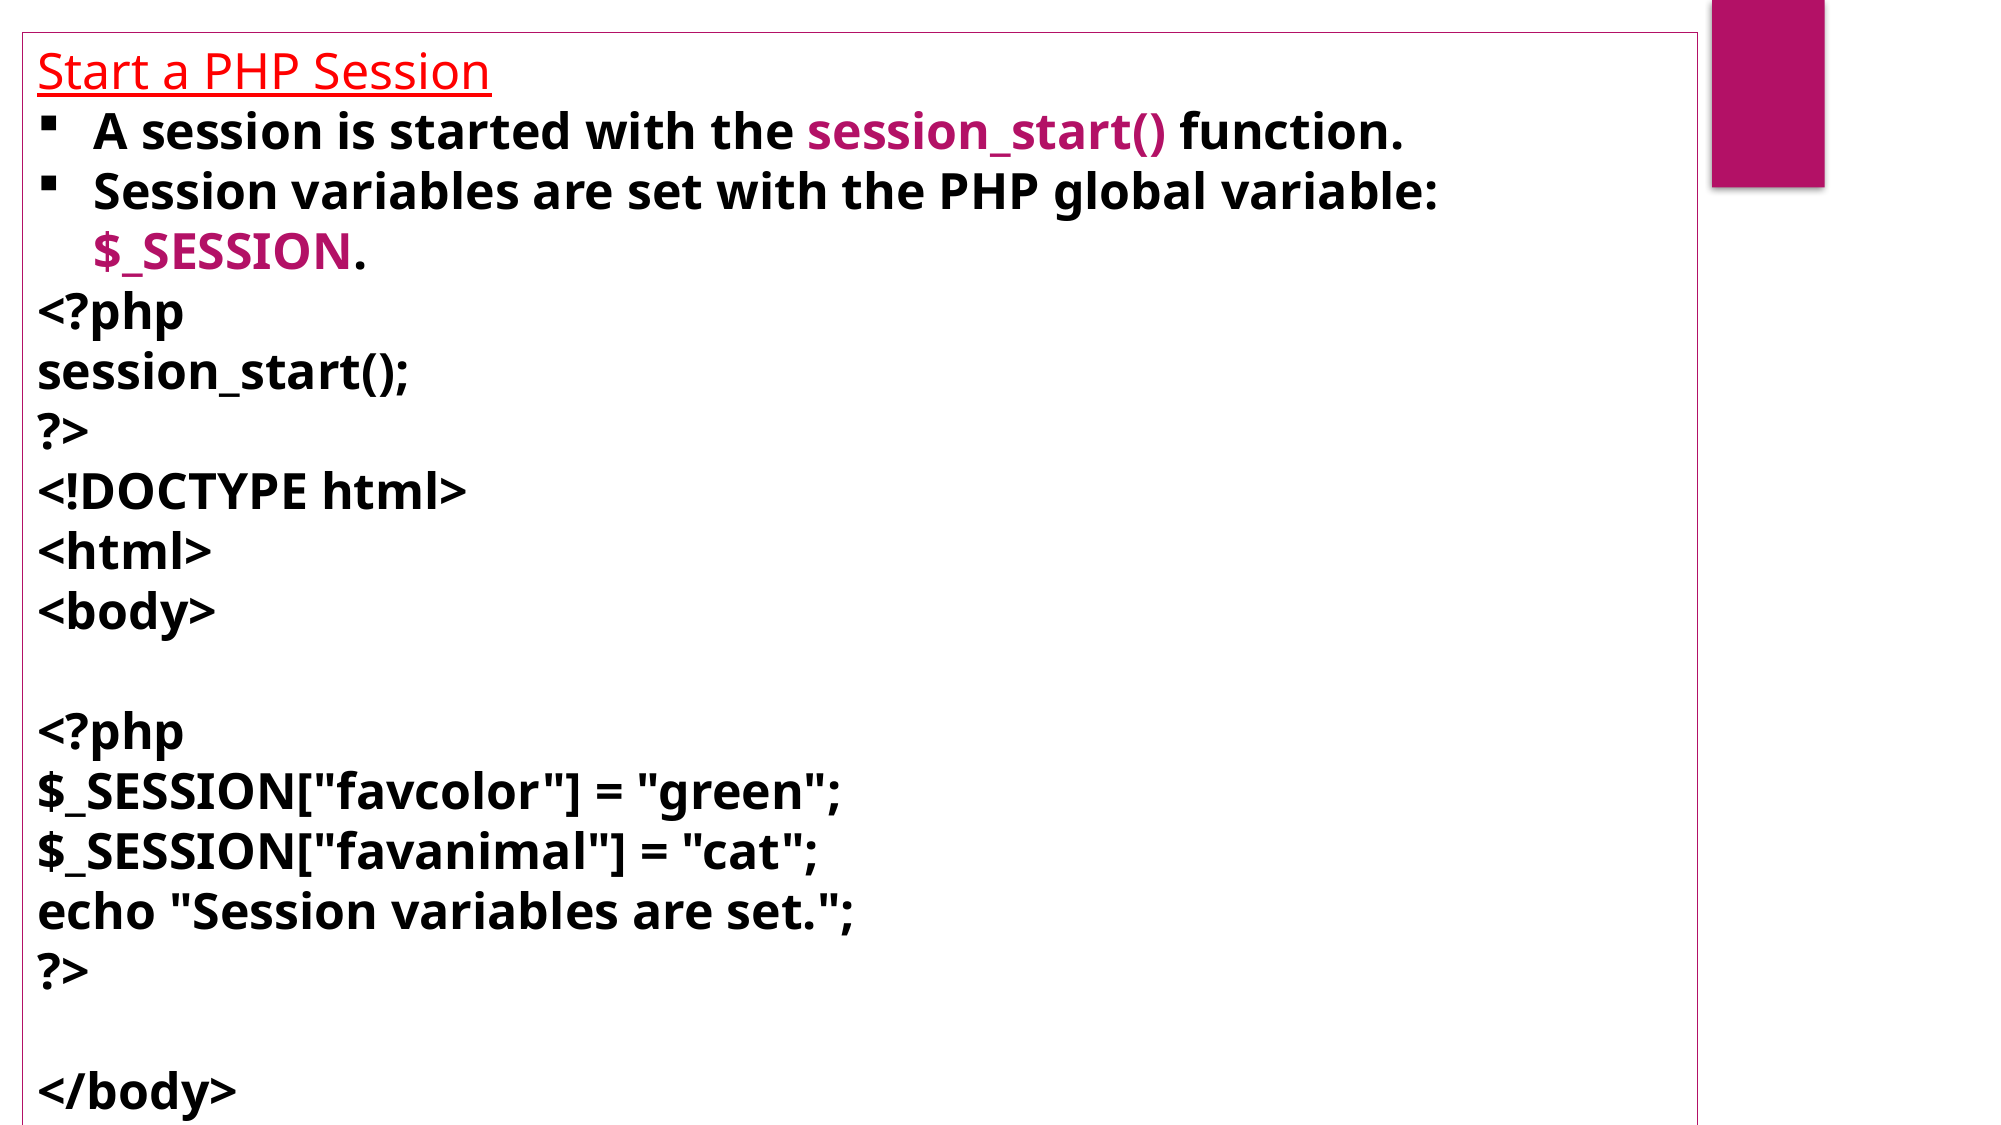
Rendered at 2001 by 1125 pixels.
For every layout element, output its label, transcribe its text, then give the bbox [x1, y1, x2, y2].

text_box Start a PHP Session A session is started with the session_start() function. Session variables are set with the PHP global variable: $_SESSION. <?php session_start(); ?> <!DOCTYPE html> <html> <body> <?php $_SESSION["favcolor"] = "green"; $_SESSION["favanimal"] = "cat"; echo "Session variables are set."; ?> </body> </html> [22, 32, 1698, 1125]
